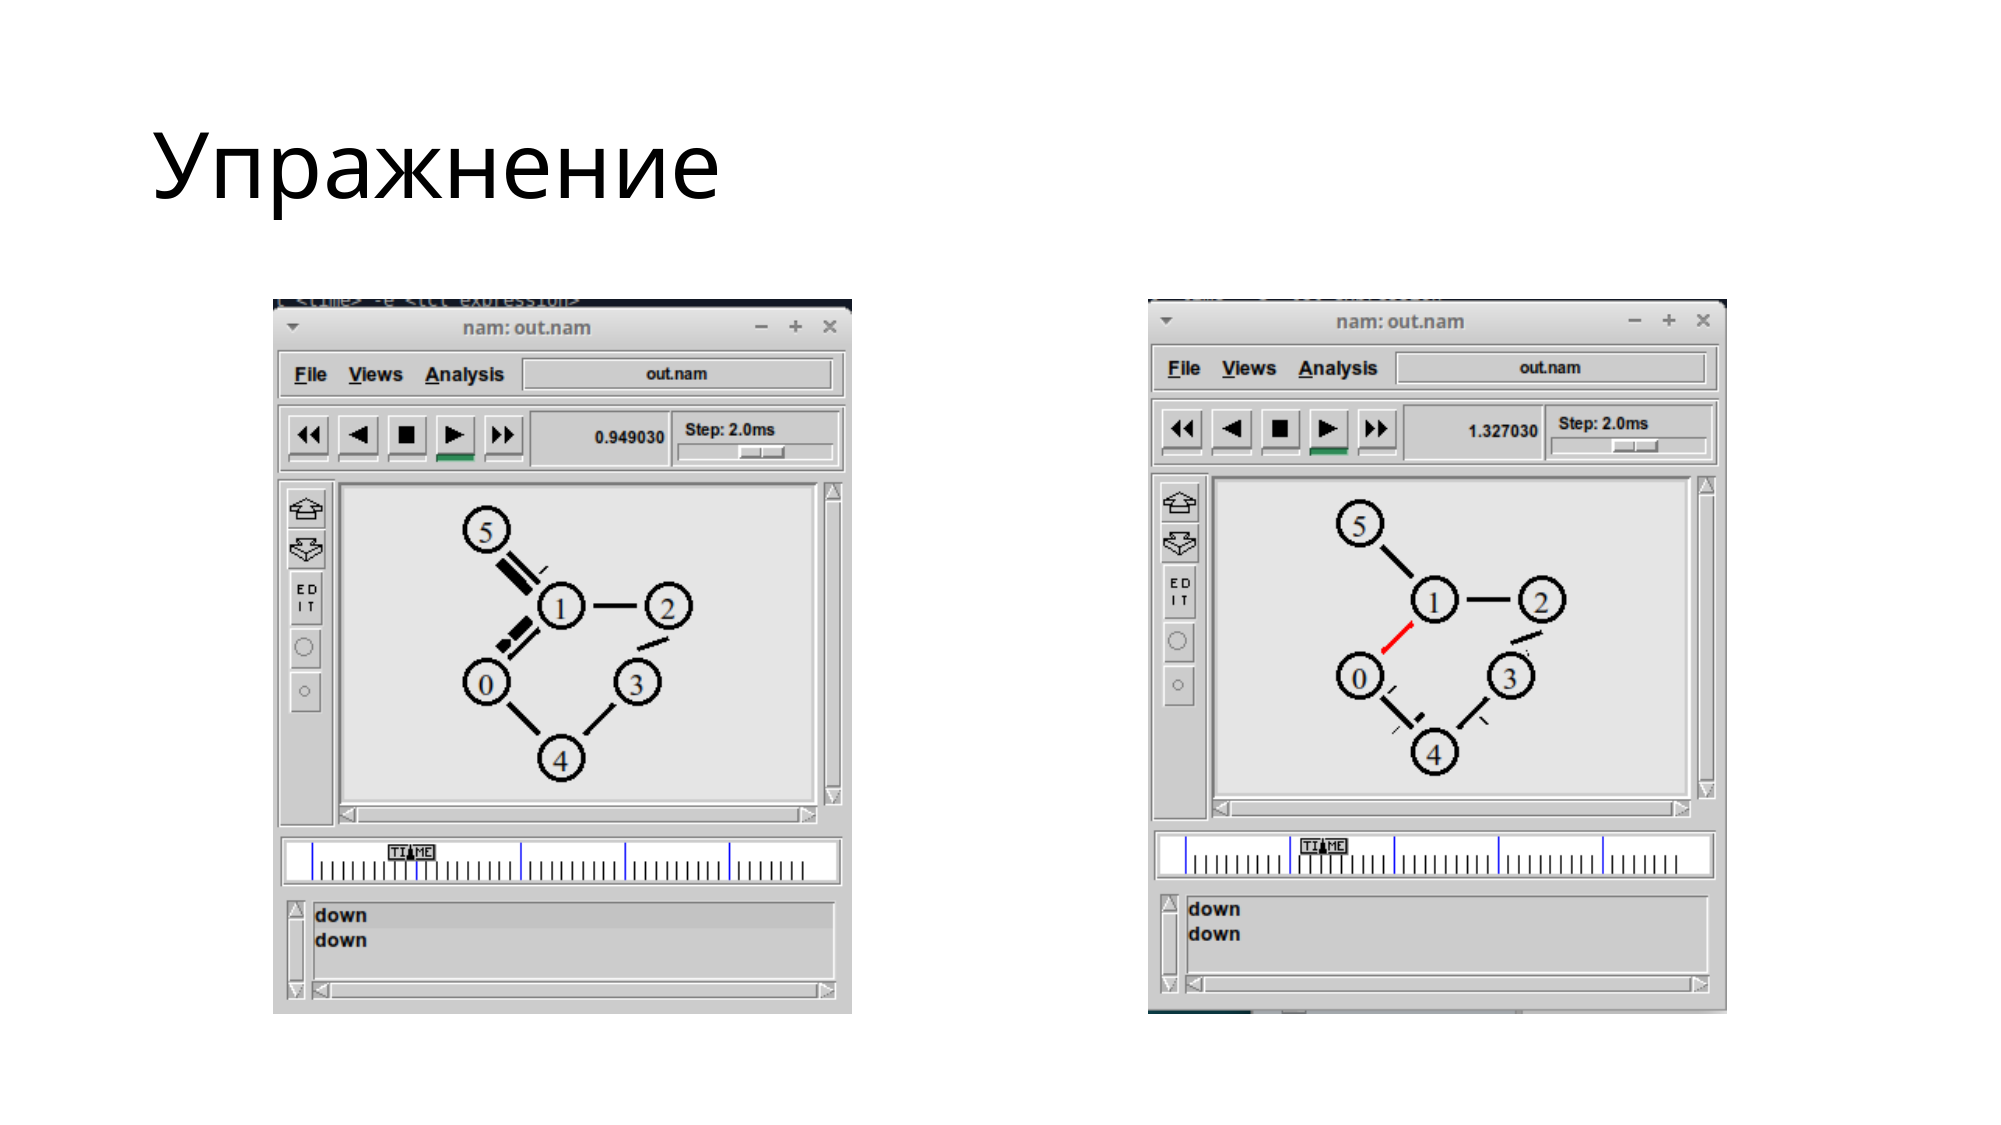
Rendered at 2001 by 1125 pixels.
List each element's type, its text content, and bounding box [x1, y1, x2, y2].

title Упражнение [137, 59, 1863, 278]
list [273, 299, 852, 1014]
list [1148, 299, 1727, 1014]
